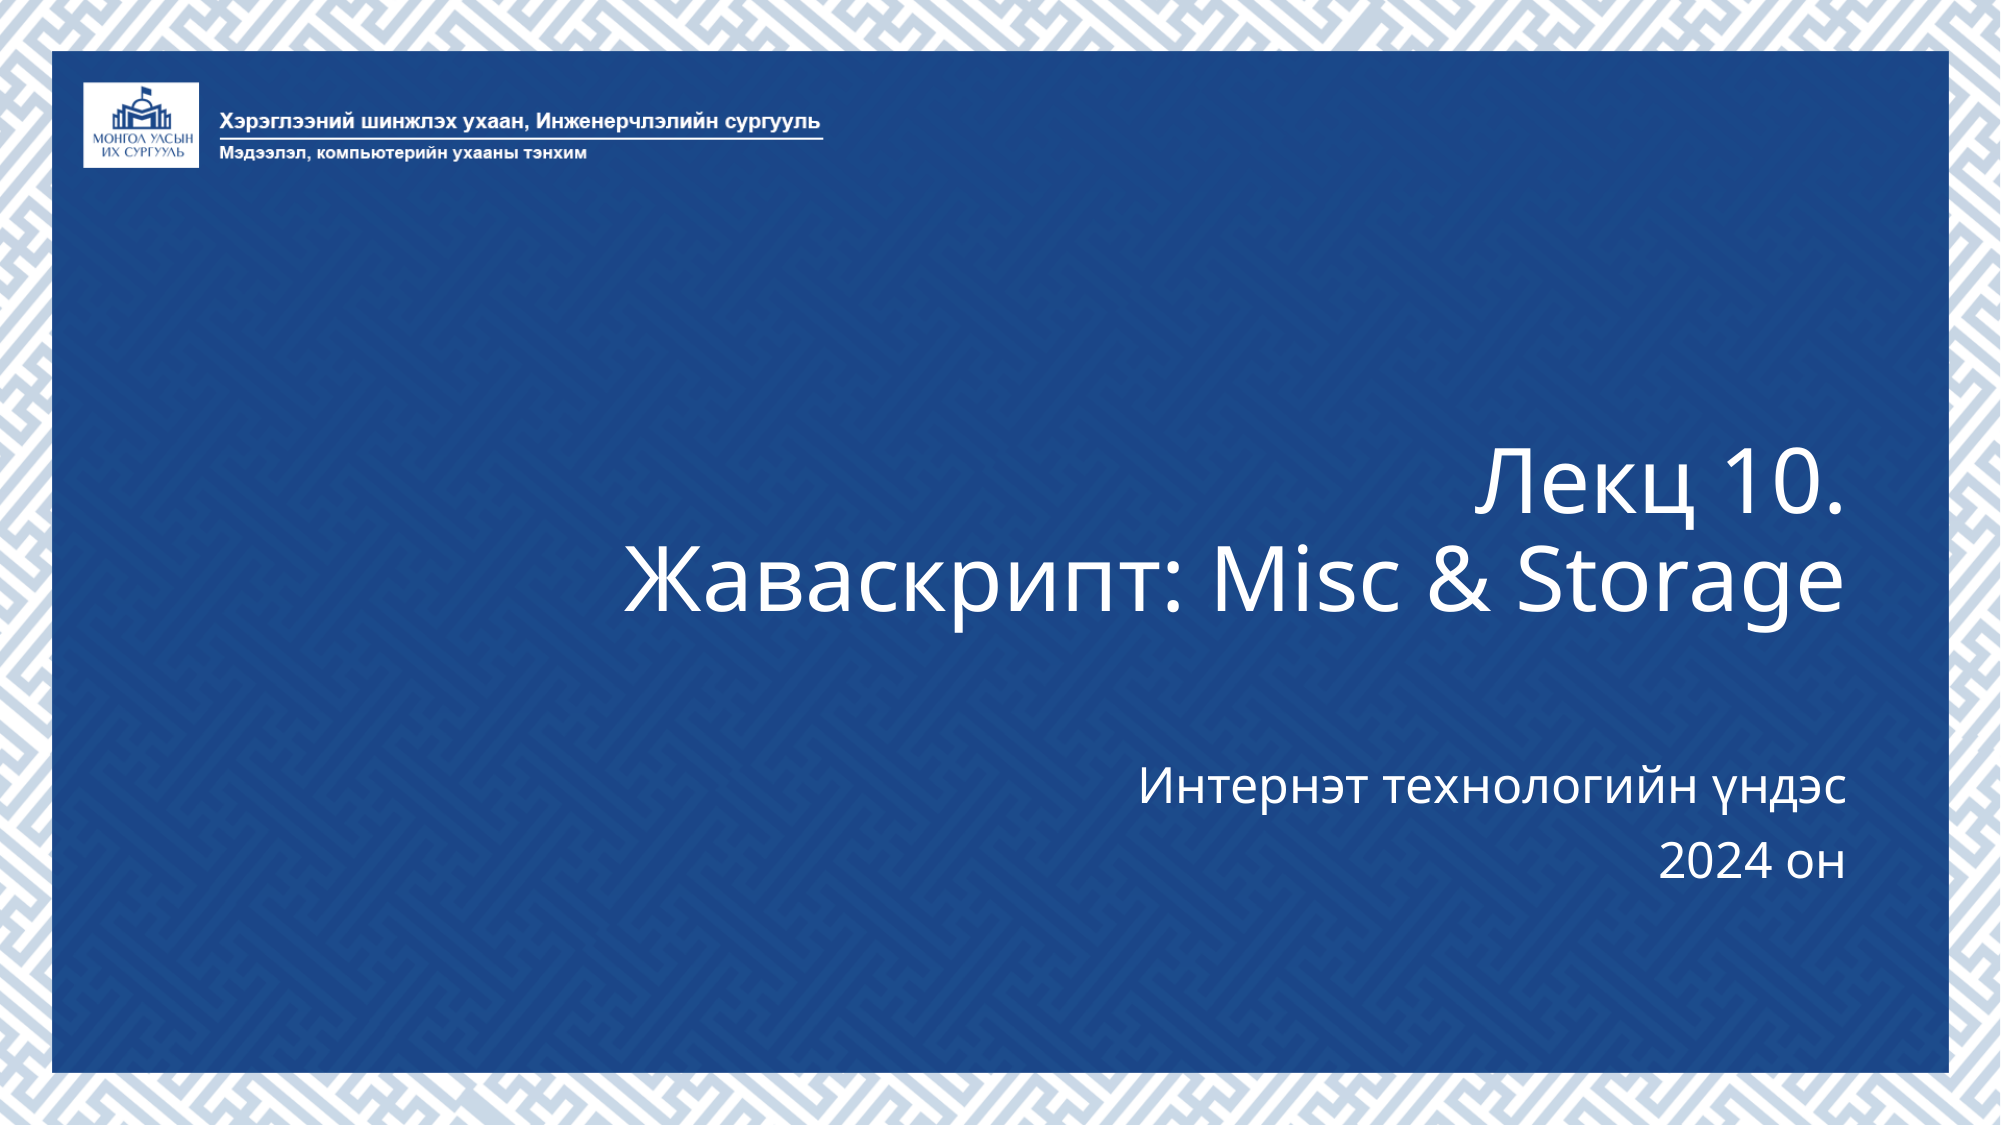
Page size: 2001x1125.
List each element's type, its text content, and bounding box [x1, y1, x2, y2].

picture [0, 0, 2001, 1125]
title Лекц 10. Жаваскрипт: Misc & Storage [389, 425, 1863, 737]
subtitle Интернэт технологийн үндэс 2024 он [441, 753, 1863, 1025]
